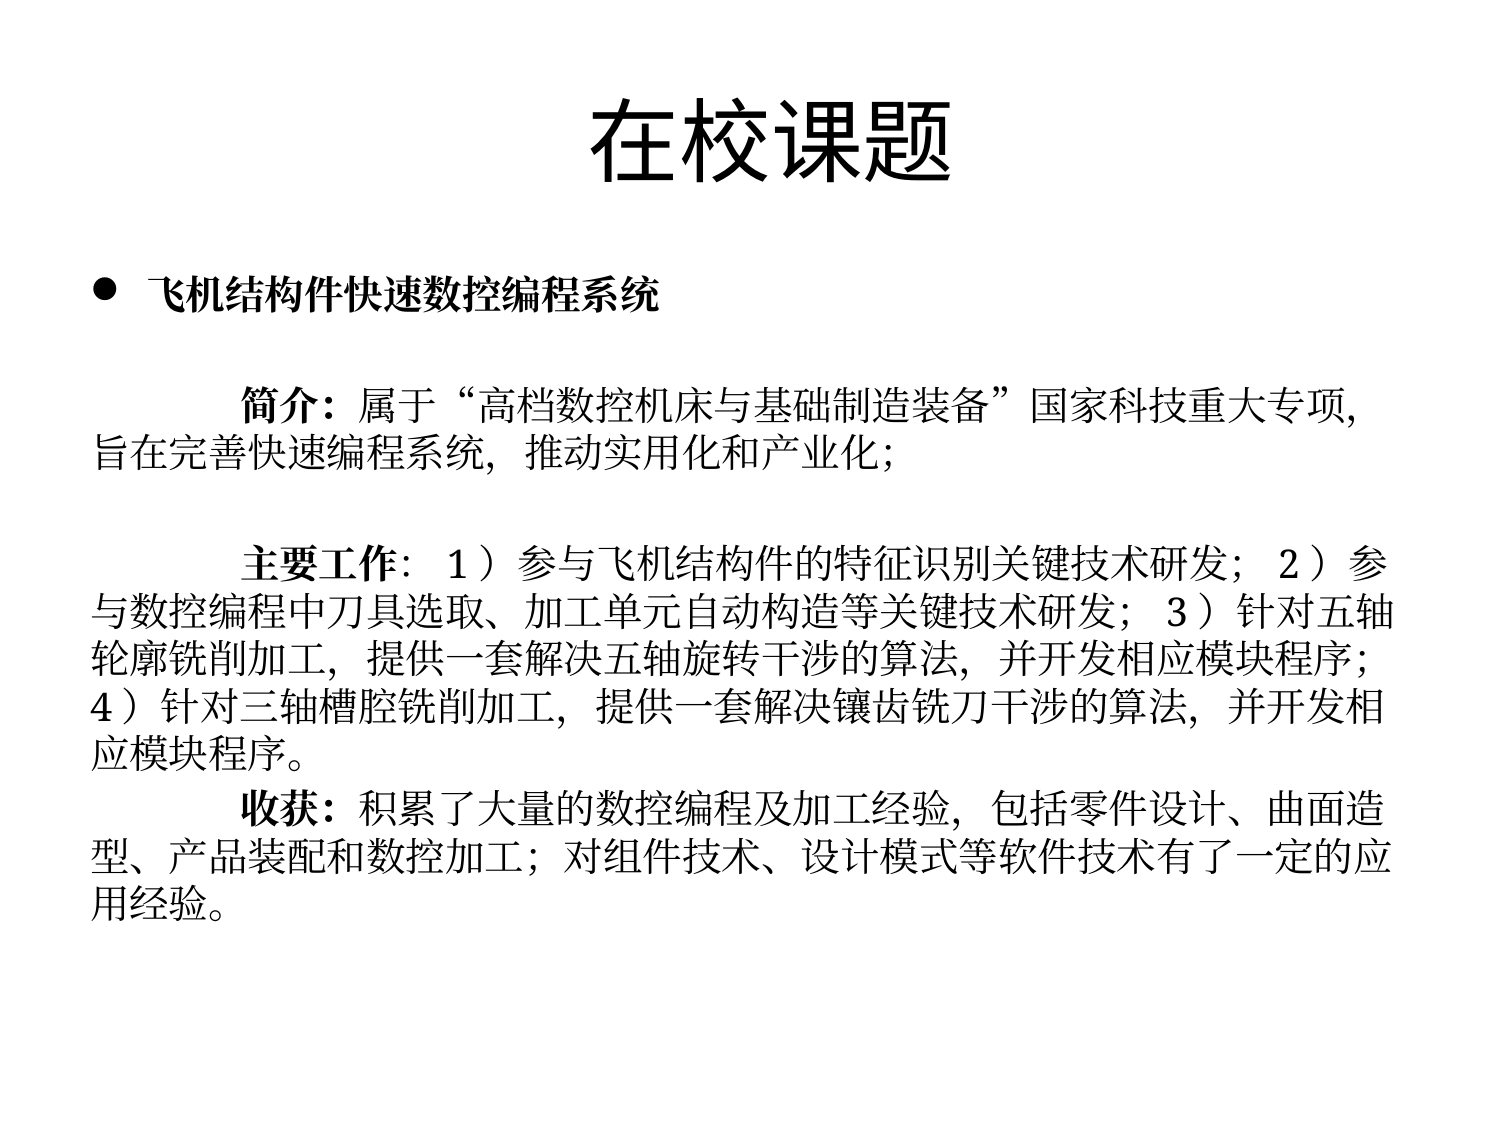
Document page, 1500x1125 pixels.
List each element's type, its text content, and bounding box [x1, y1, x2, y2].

title 在校课题 [75, 45, 1425, 233]
list 飞机结构件快速数控编程系统 简介：属于“高档数控机床与基础制造装备”国家科技重大专项，旨在完善快速编程系统，推动实用化和产业化； 主要工作：1）参与飞机结构件的特征识别关键技术研发；2）参与数控编程中刀具选取、加工单元自动构造等关键技术研发；3）针对五轴轮廓铣削加工，提供一套解决五轴旋转干涉的算法，并开发相应模块程序；4）针对三轴槽腔铣削加工，提供一套解决镶齿铣刀干涉的算法，并开发相应模块程序。 收获：积累了大量的数控编程及加工经验，包括零件设计、曲面造型、产品装配和数控加工；对组件技术、设计模式等软件技术有了一定的应用经验。 [75, 262, 1425, 1005]
